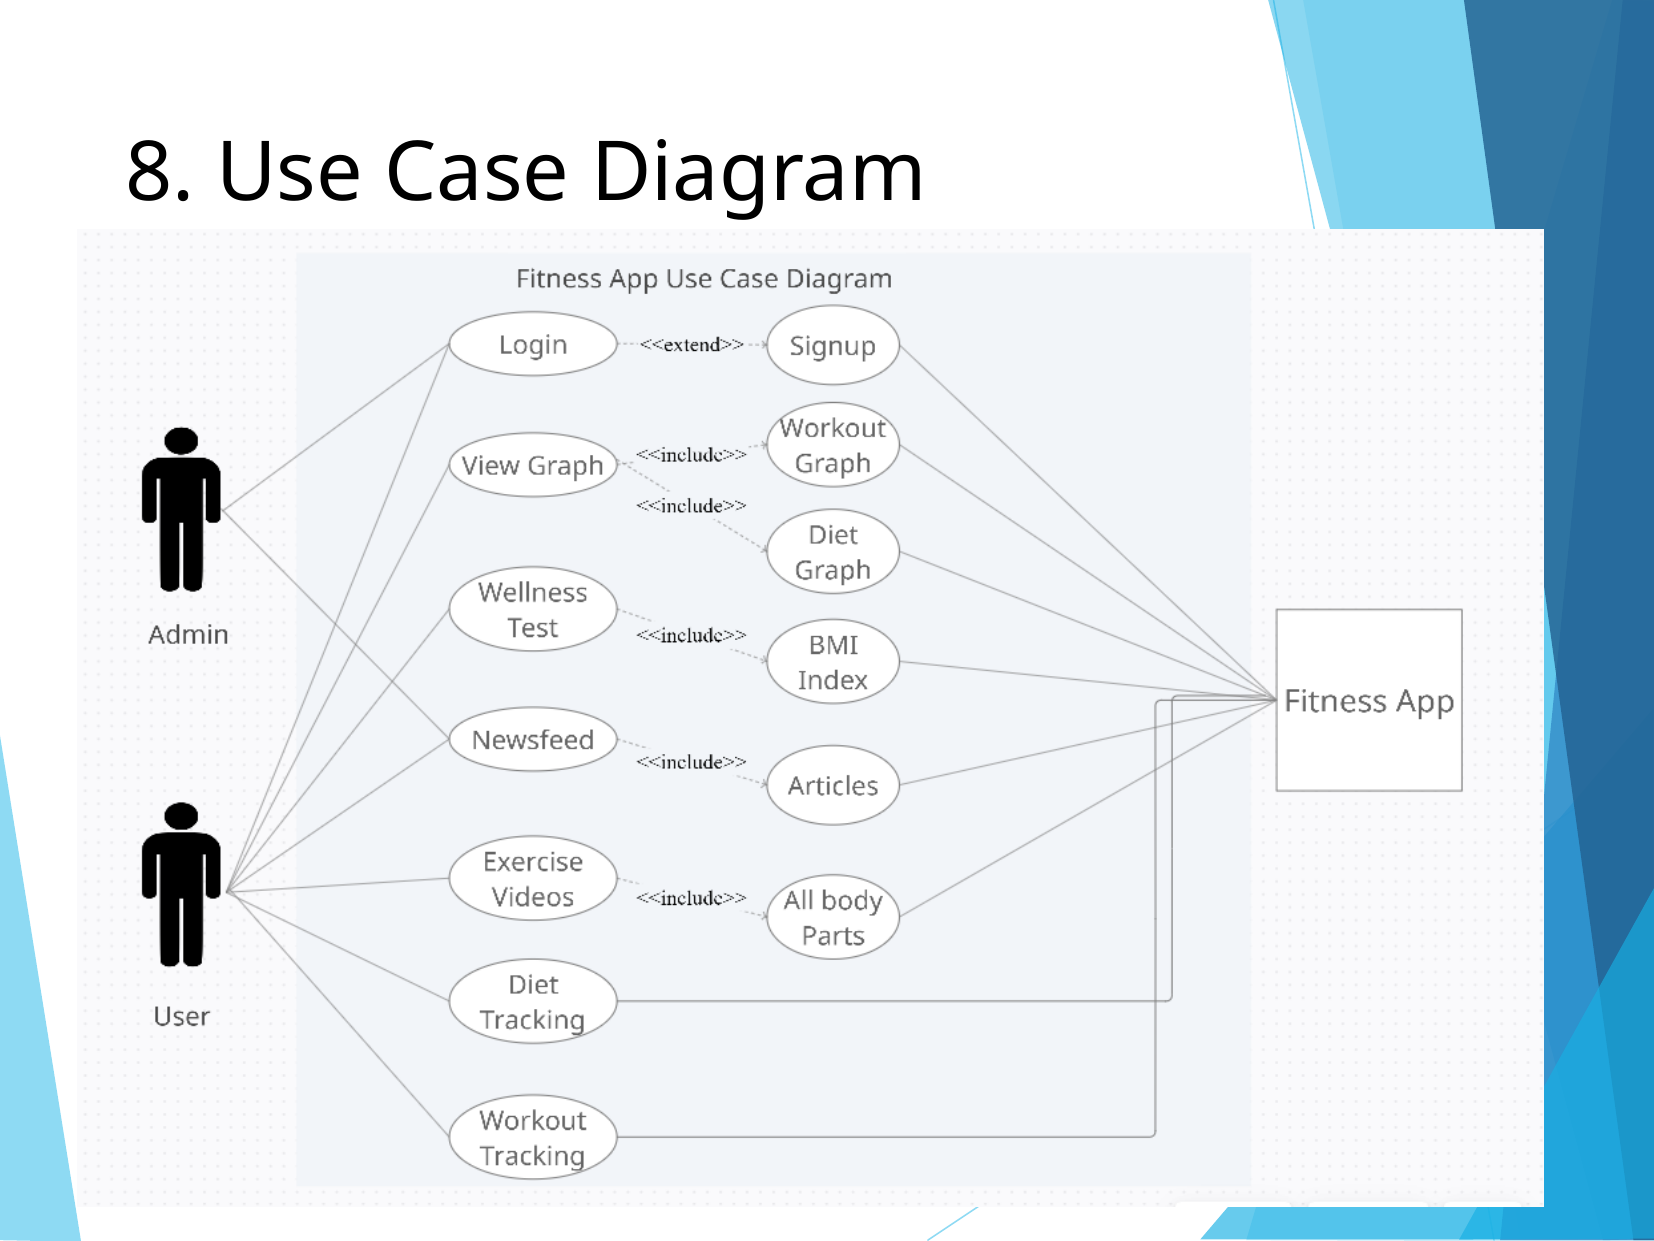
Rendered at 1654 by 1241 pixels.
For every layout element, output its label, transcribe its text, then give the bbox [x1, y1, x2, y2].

picture [76, 229, 1544, 1208]
title 8. Use Case Diagram [110, 110, 1258, 227]
